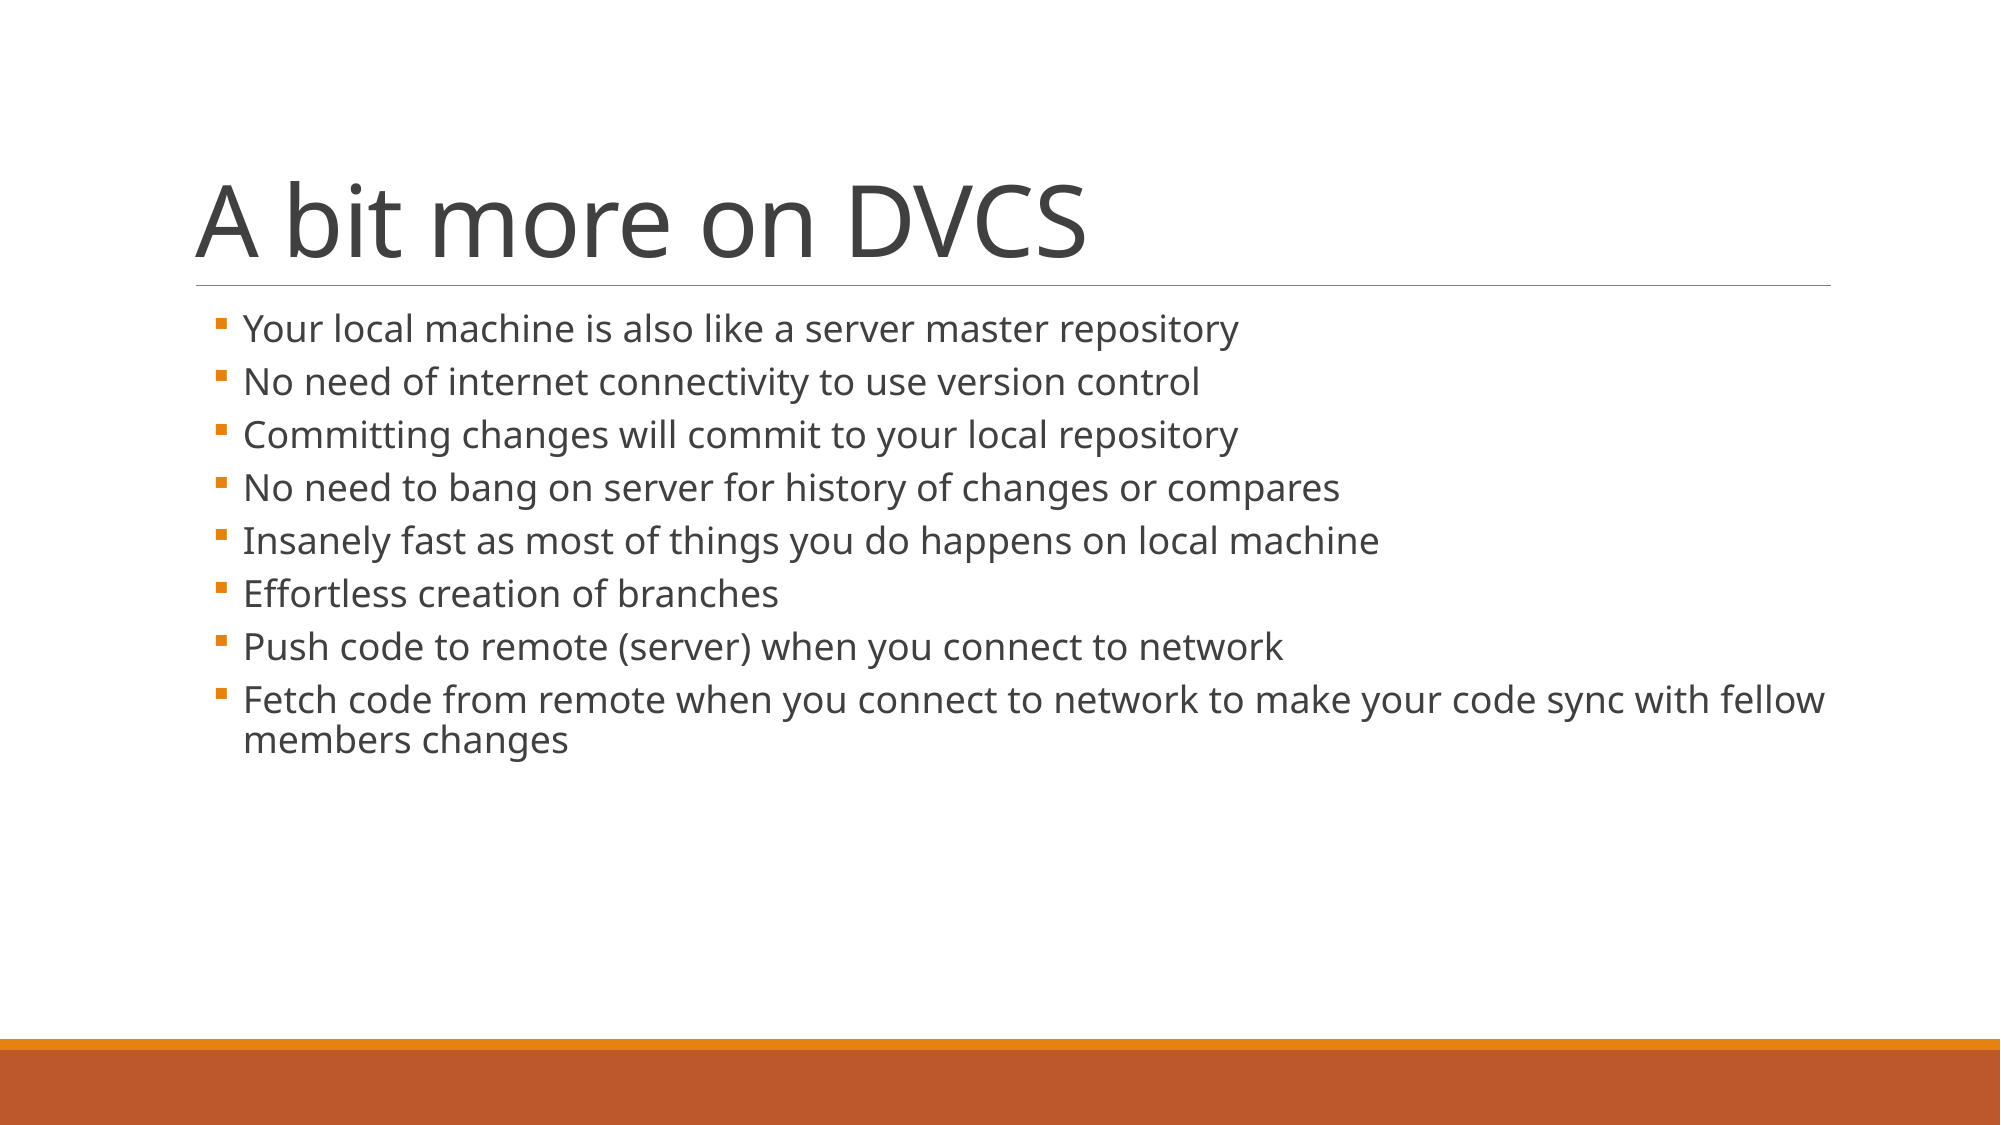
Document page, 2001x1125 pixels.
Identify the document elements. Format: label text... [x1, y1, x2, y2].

list Your local machine is also like a server master repository No need of internet connectivity to use version control Committing changes will commit to your local repository No need to bang on server for history of changes or compares Insanely fast as most of things you do happens on local machine Effortless creation of branches Push code to remote (server) when you connect to network Fetch code from remote when you connect to network to make your code sync with fellow members changes [180, 302, 1830, 963]
title A bit more on DVCS [180, 47, 1830, 285]
